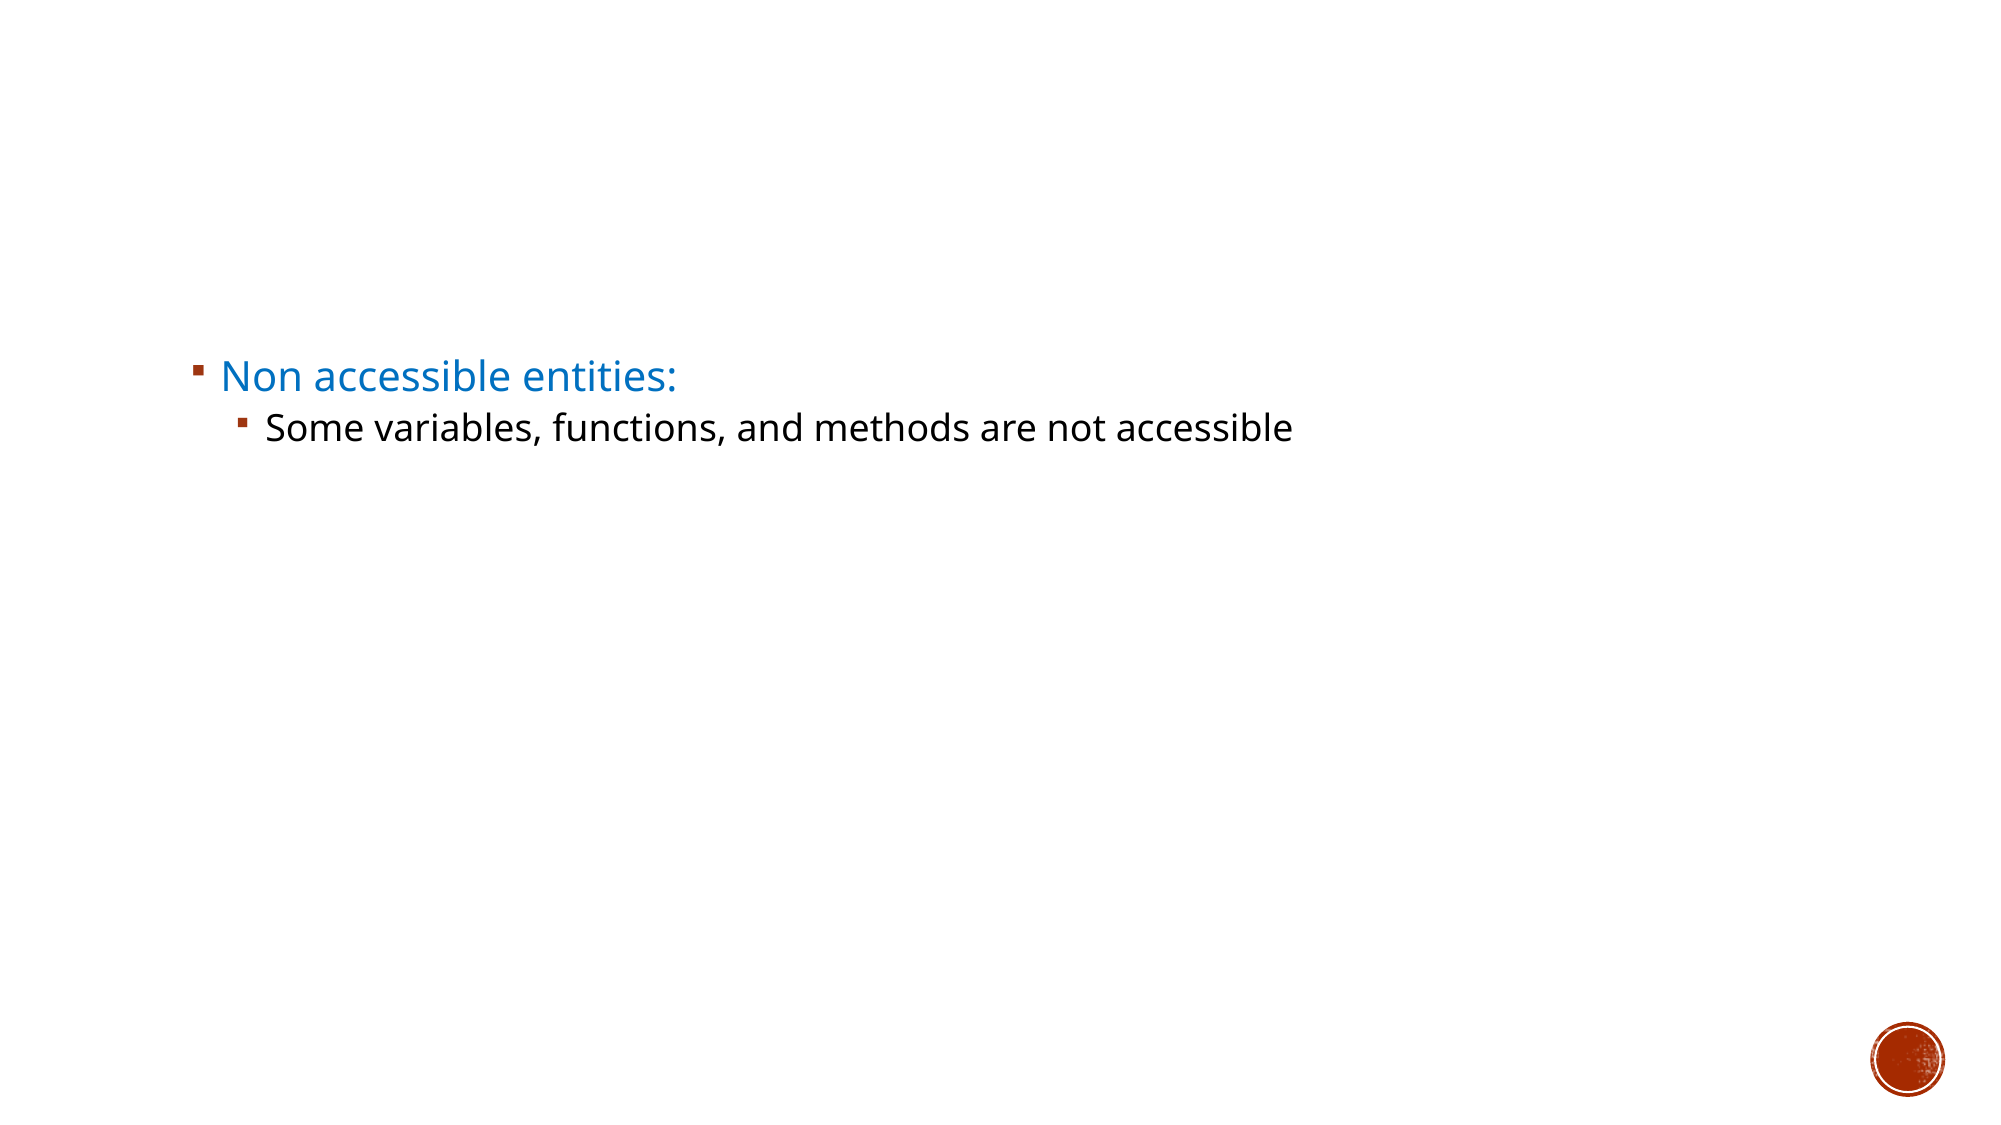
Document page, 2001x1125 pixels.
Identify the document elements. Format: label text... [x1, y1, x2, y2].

list Non accessible entities: Some variables, functions, and methods are not accessible [175, 348, 1826, 1013]
